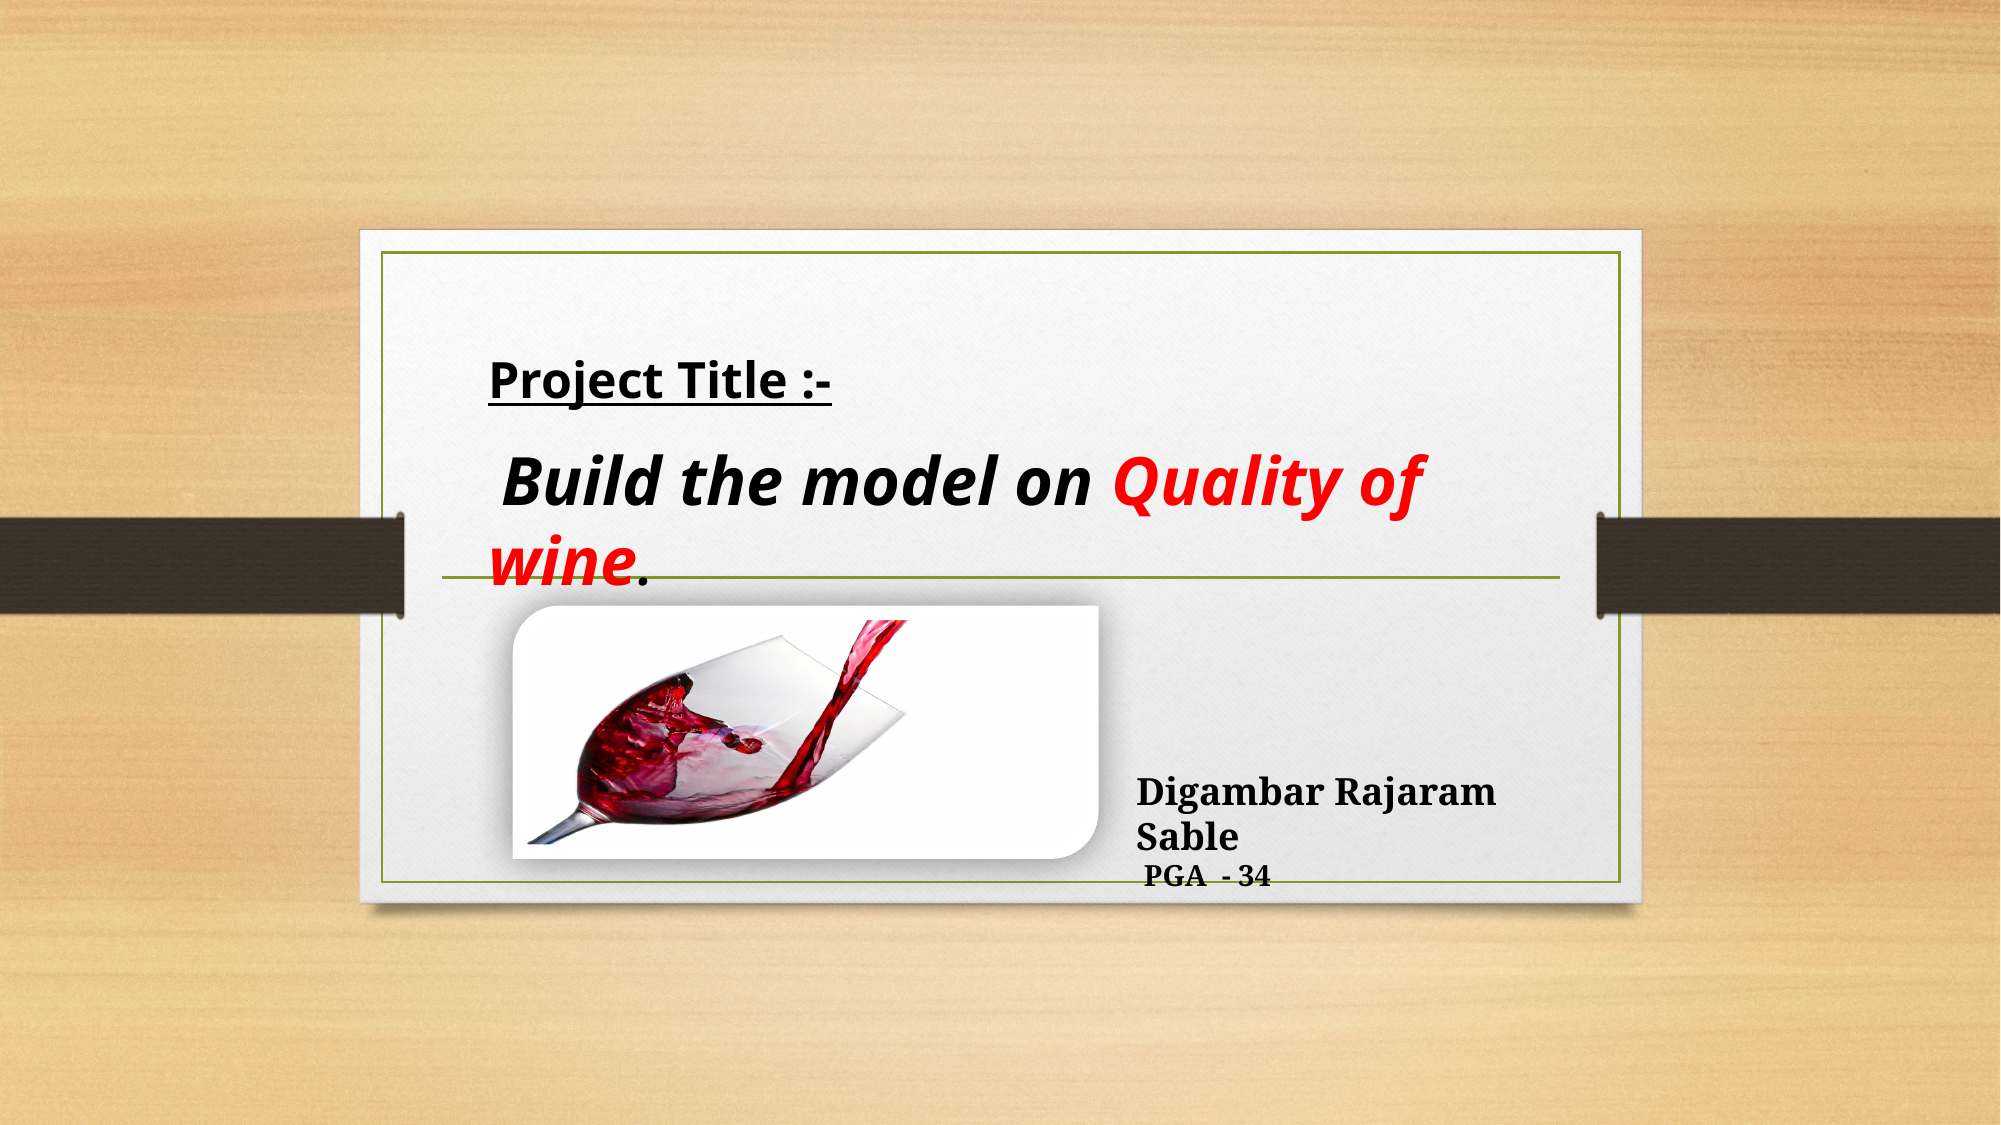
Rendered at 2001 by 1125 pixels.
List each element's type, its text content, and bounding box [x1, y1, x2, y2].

text_box Project Title :- Build the model on Quality of wine. [473, 341, 1566, 607]
text_box Digambar Rajaram Sable PGA - 34 [1121, 760, 1602, 901]
picture [0, 0, 2001, 1125]
